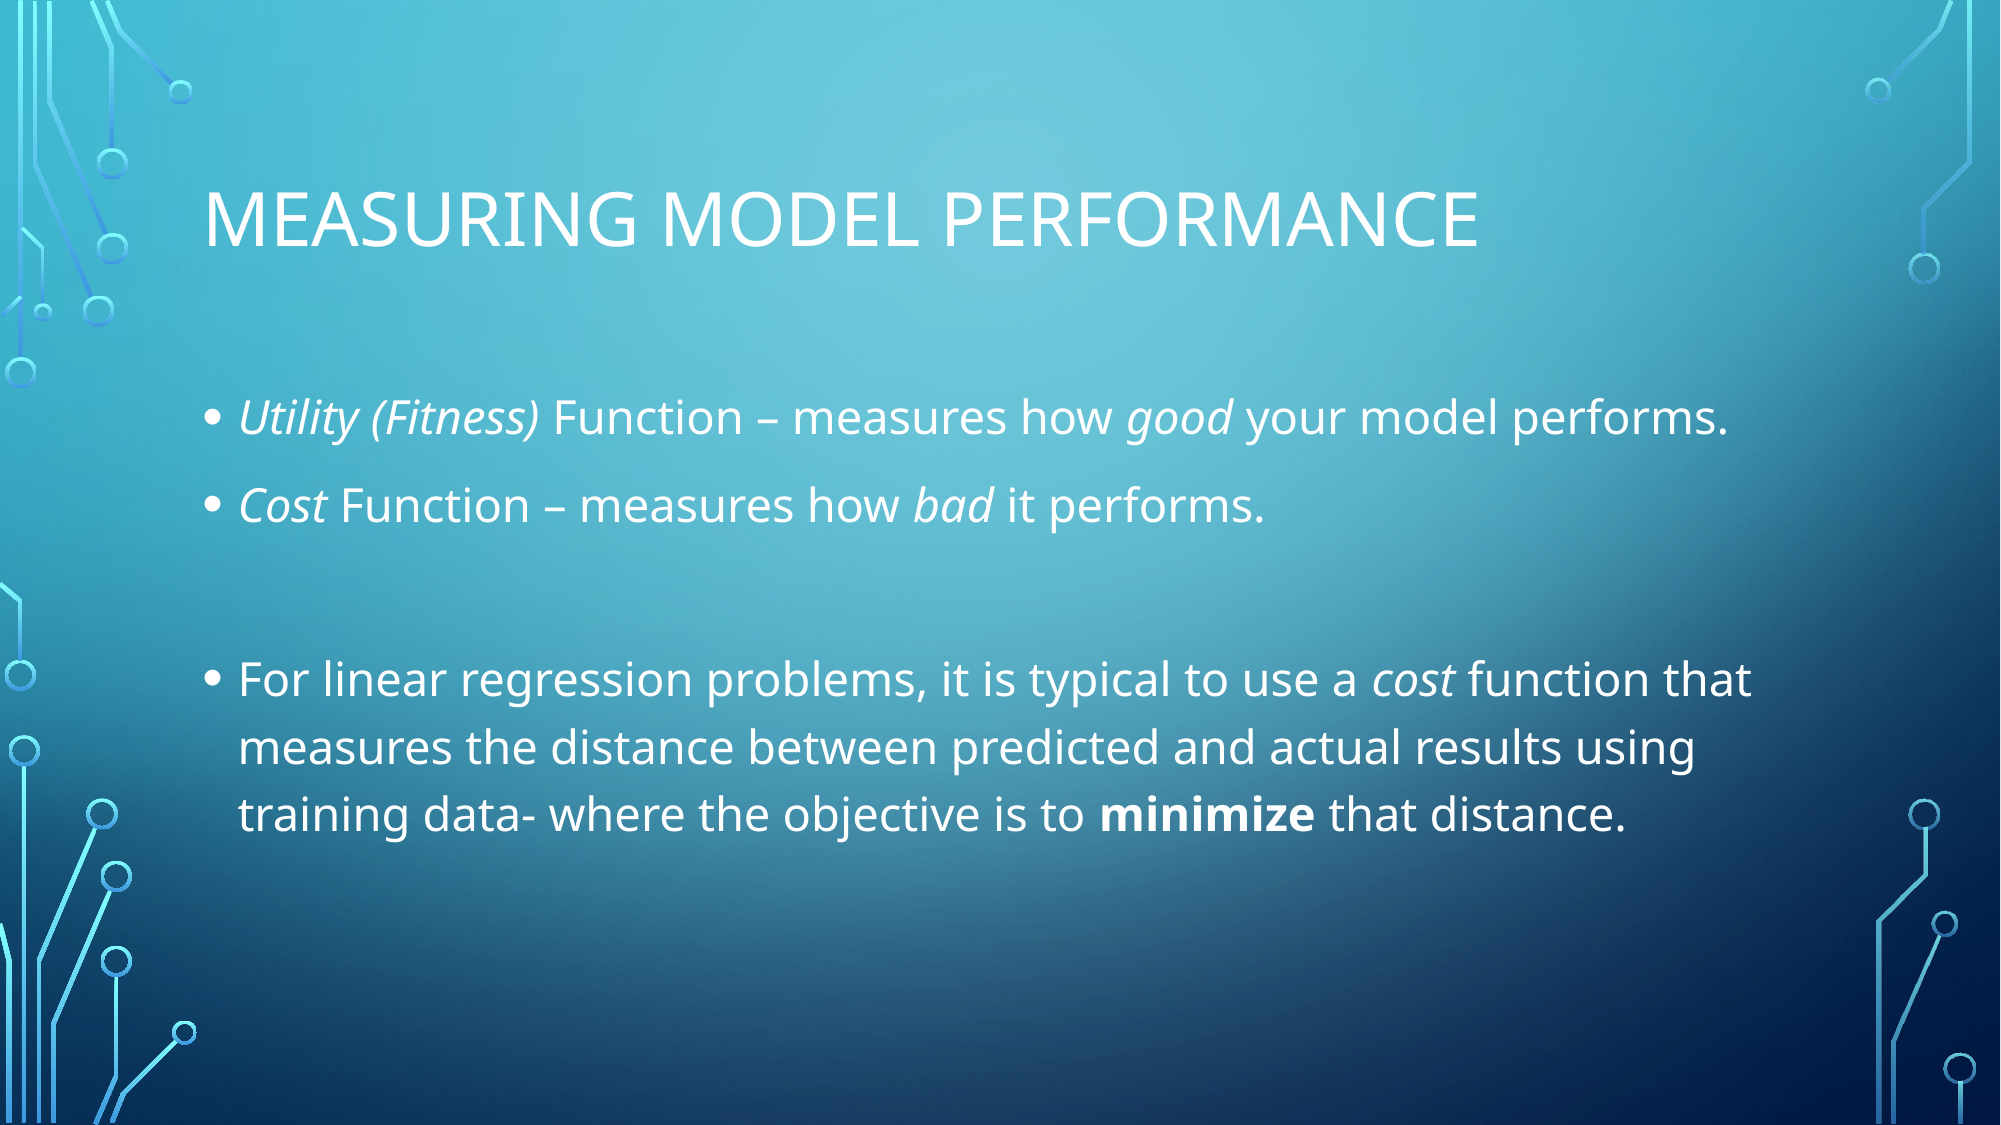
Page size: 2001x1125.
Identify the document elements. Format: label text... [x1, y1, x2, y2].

title Measuring model performance [187, 101, 1813, 344]
list Utility (Fitness) Function – measures how good your model performs. Cost Function – measures how bad it performs. For linear regression problems, it is typical to use a cost function that measures the distance between predicted and actual results using training data- where the objective is to minimize that distance. [187, 369, 1813, 950]
